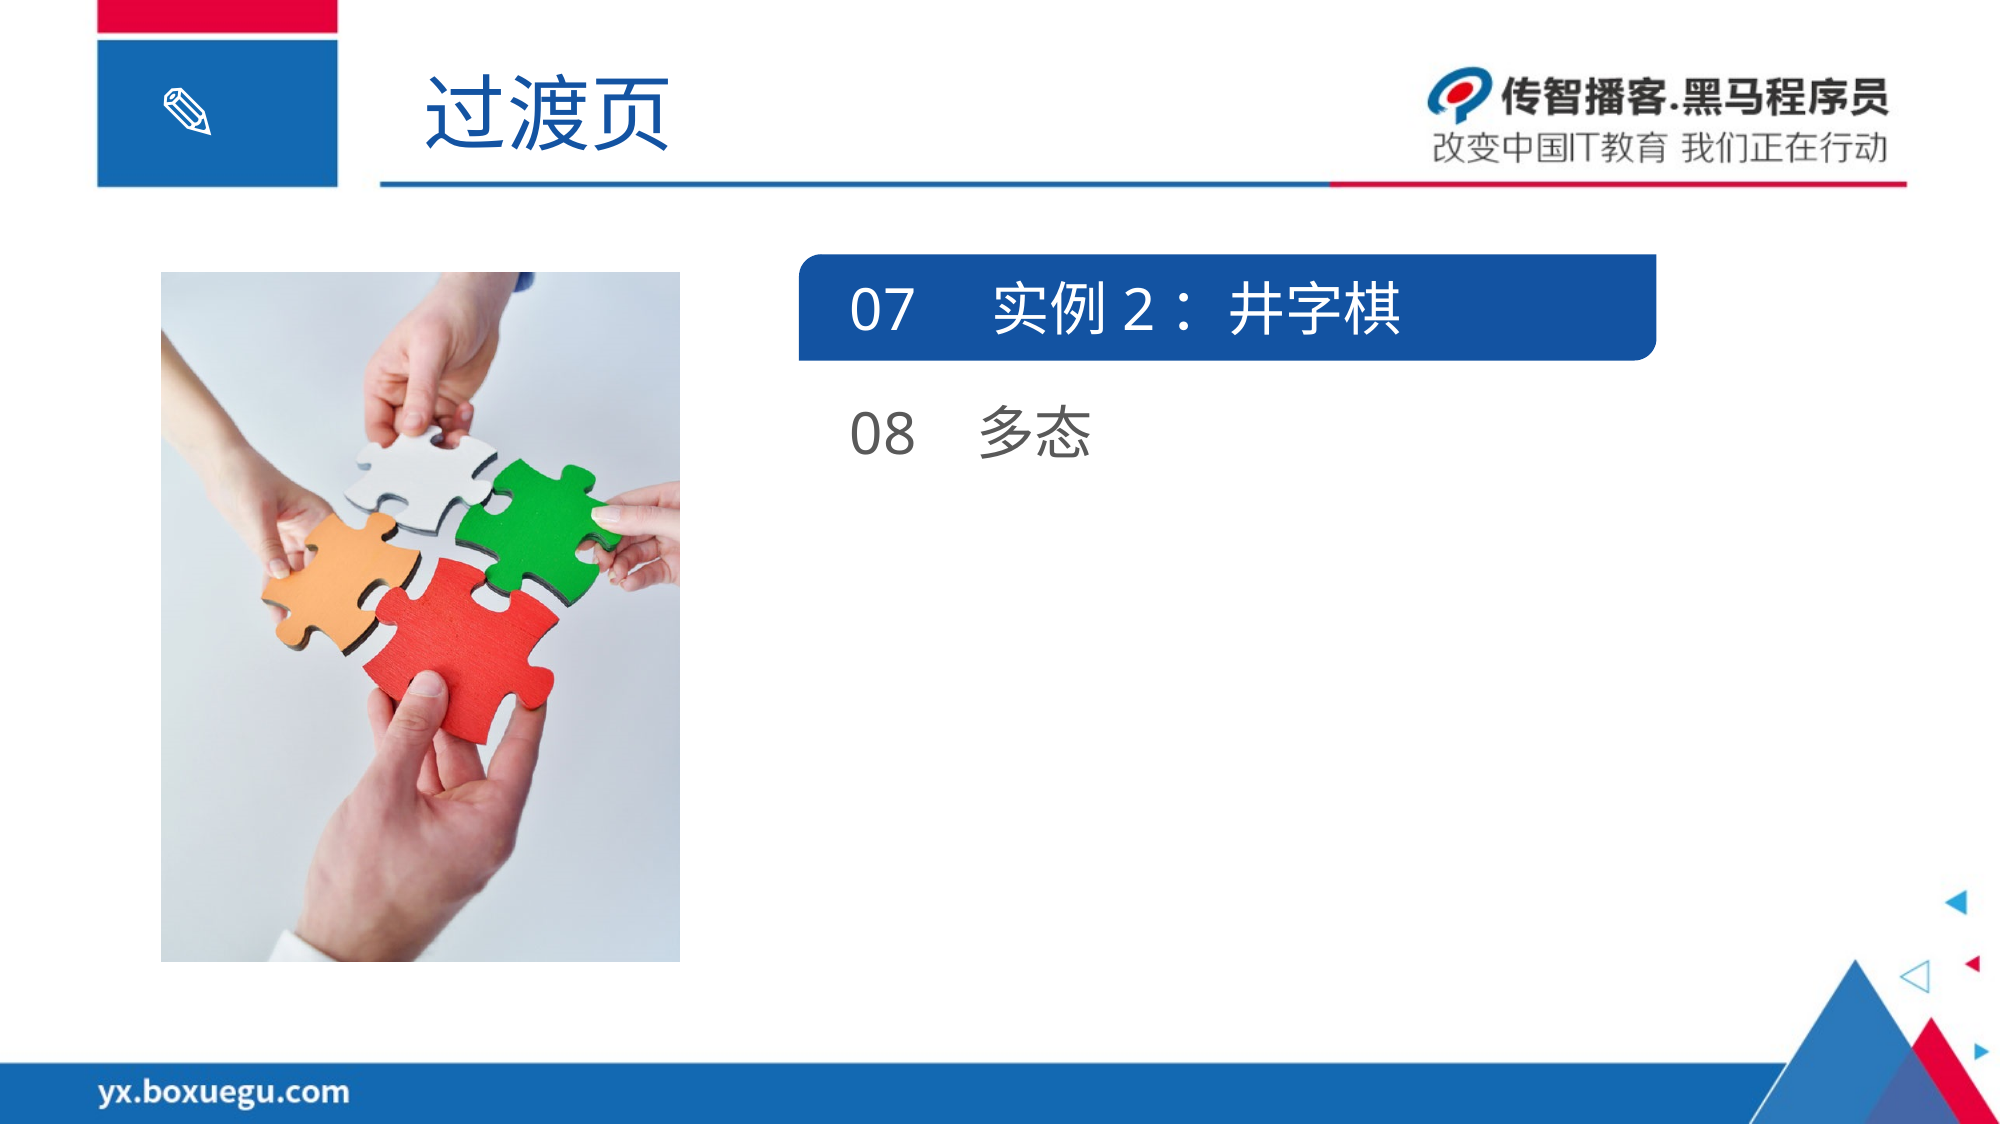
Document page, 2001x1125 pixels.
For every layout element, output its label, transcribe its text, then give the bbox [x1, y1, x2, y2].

text_box [797, 253, 1658, 362]
picture [0, 0, 2000, 1124]
text_box 07 实例2：井字棋 [849, 272, 1657, 343]
text_box 08 多态 [849, 395, 1657, 467]
text_box 过渡页 [409, 53, 899, 169]
